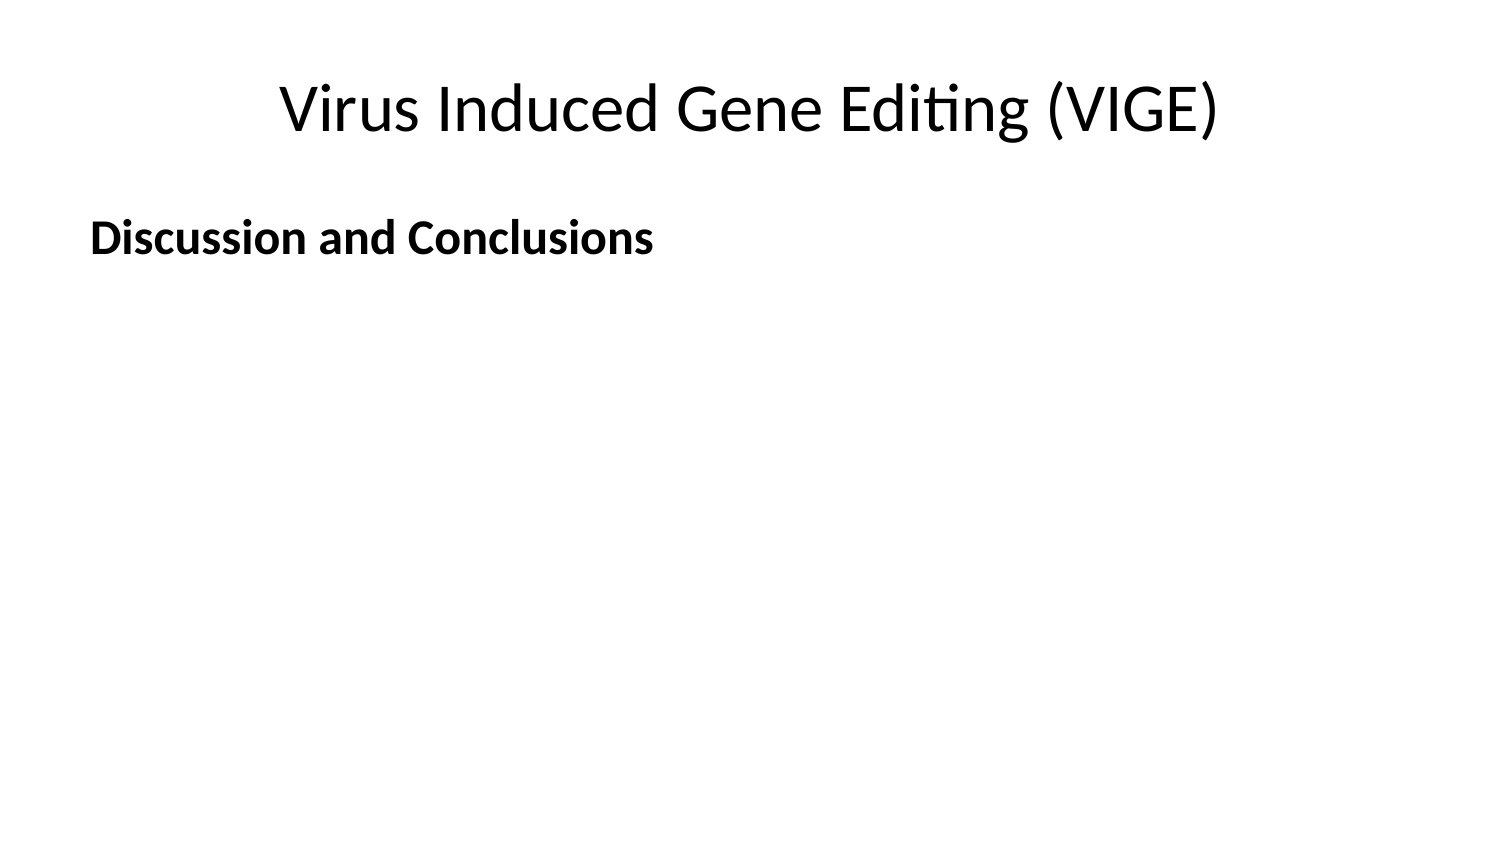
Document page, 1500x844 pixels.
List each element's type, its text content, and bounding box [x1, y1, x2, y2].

list Discussion and Conclusions [75, 196, 1425, 754]
title Virus Induced Gene Editing (VIGE) [75, 33, 1425, 175]
